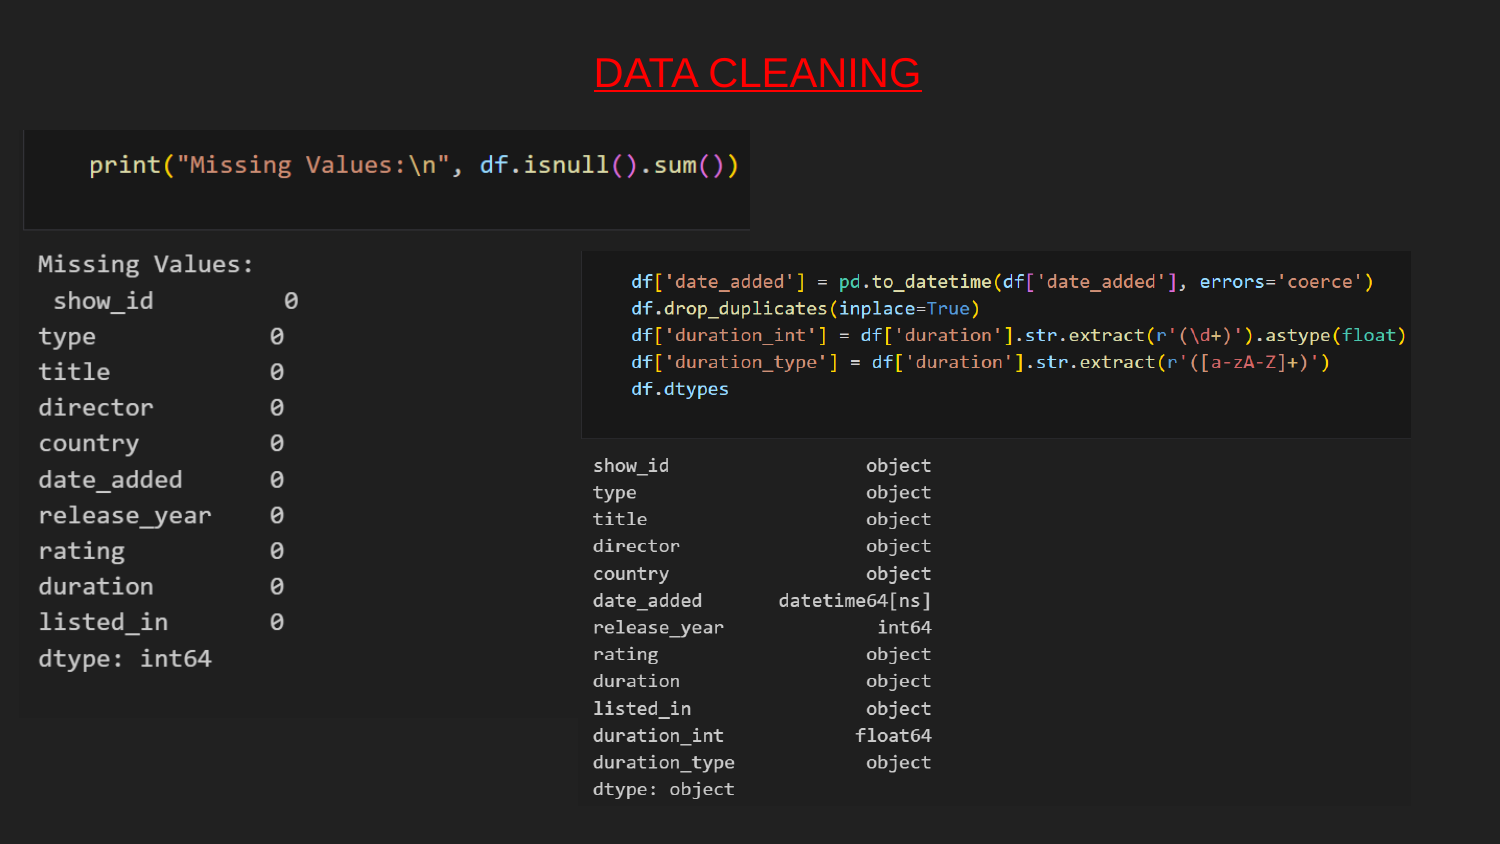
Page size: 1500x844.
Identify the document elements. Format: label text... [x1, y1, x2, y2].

text_box DATA CLEANING [578, 30, 1357, 131]
picture [19, 130, 1412, 806]
